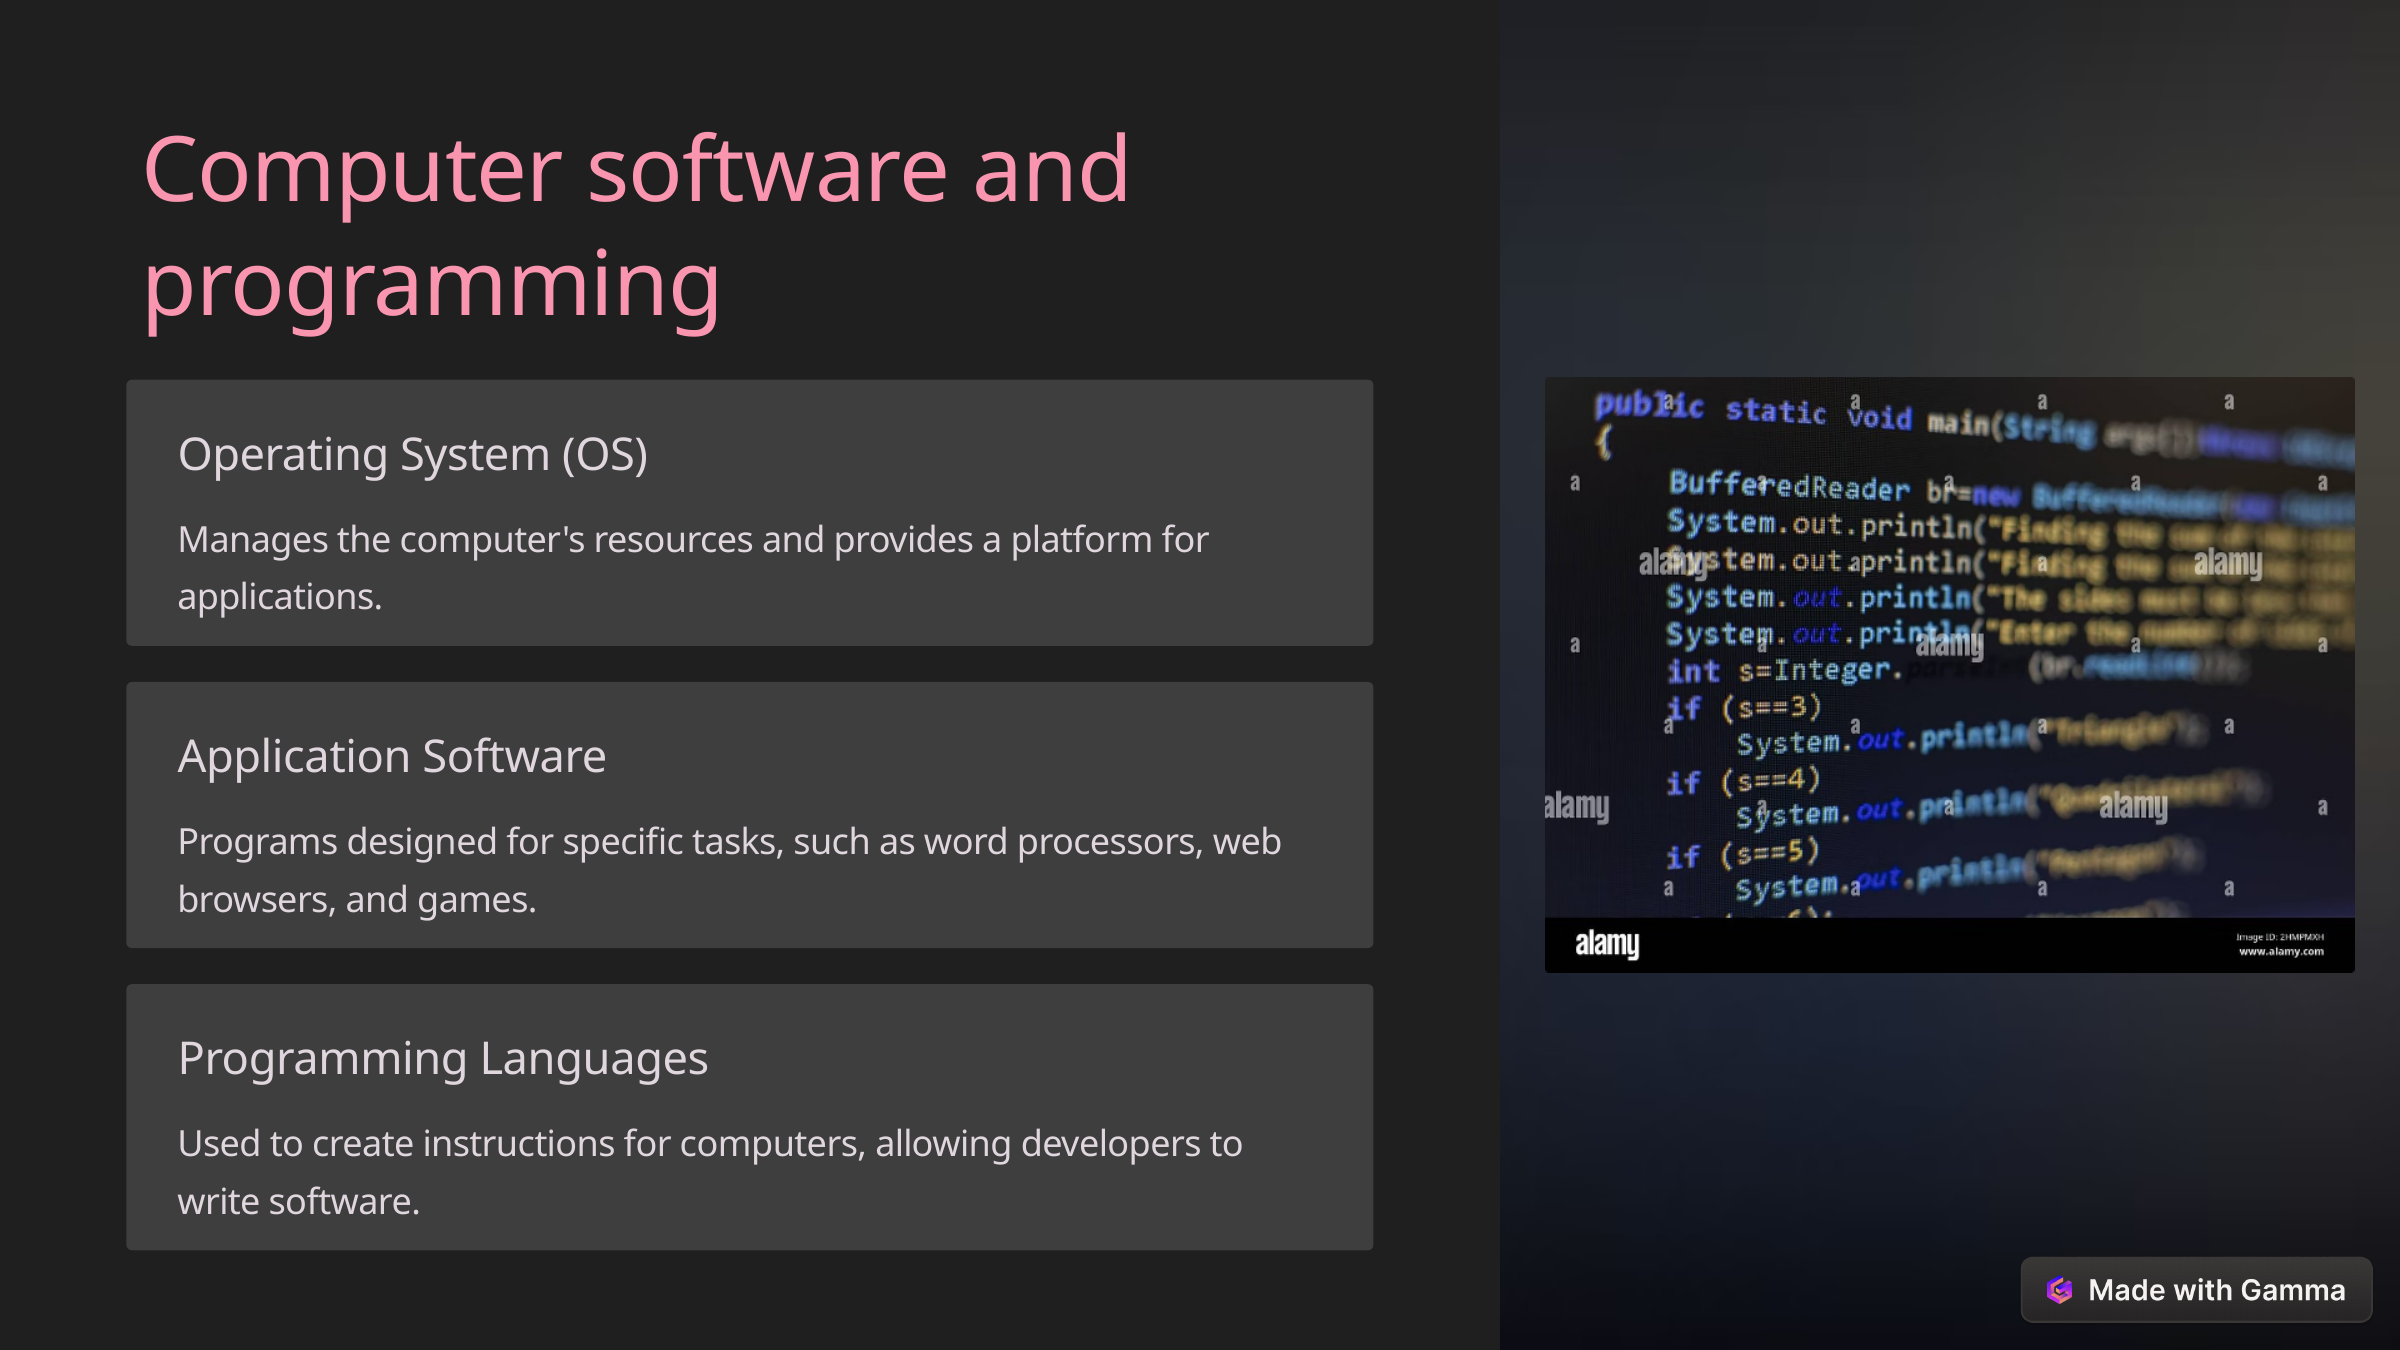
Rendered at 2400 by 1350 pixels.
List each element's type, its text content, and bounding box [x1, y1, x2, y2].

text_box Used to create instructions for computers, allowing developers to write software. [162, 1098, 1338, 1215]
text_box Computer software and programming [126, 99, 1374, 326]
text_box [0, 0, 1499, 1350]
text_box Programs designed for specific tasks, such as word processors, web browsers, and games. [162, 796, 1338, 912]
text_box Operating System (OS) [162, 415, 615, 473]
text_box Application Software [162, 718, 615, 775]
picture [1499, 0, 2400, 1350]
text_box [126, 984, 1374, 1251]
text_box [126, 681, 1374, 949]
text_box Manages the computer's resources and provides a platform for applications. [162, 494, 1338, 610]
text_box [126, 379, 1374, 646]
text_box Programming Languages [162, 1020, 615, 1077]
